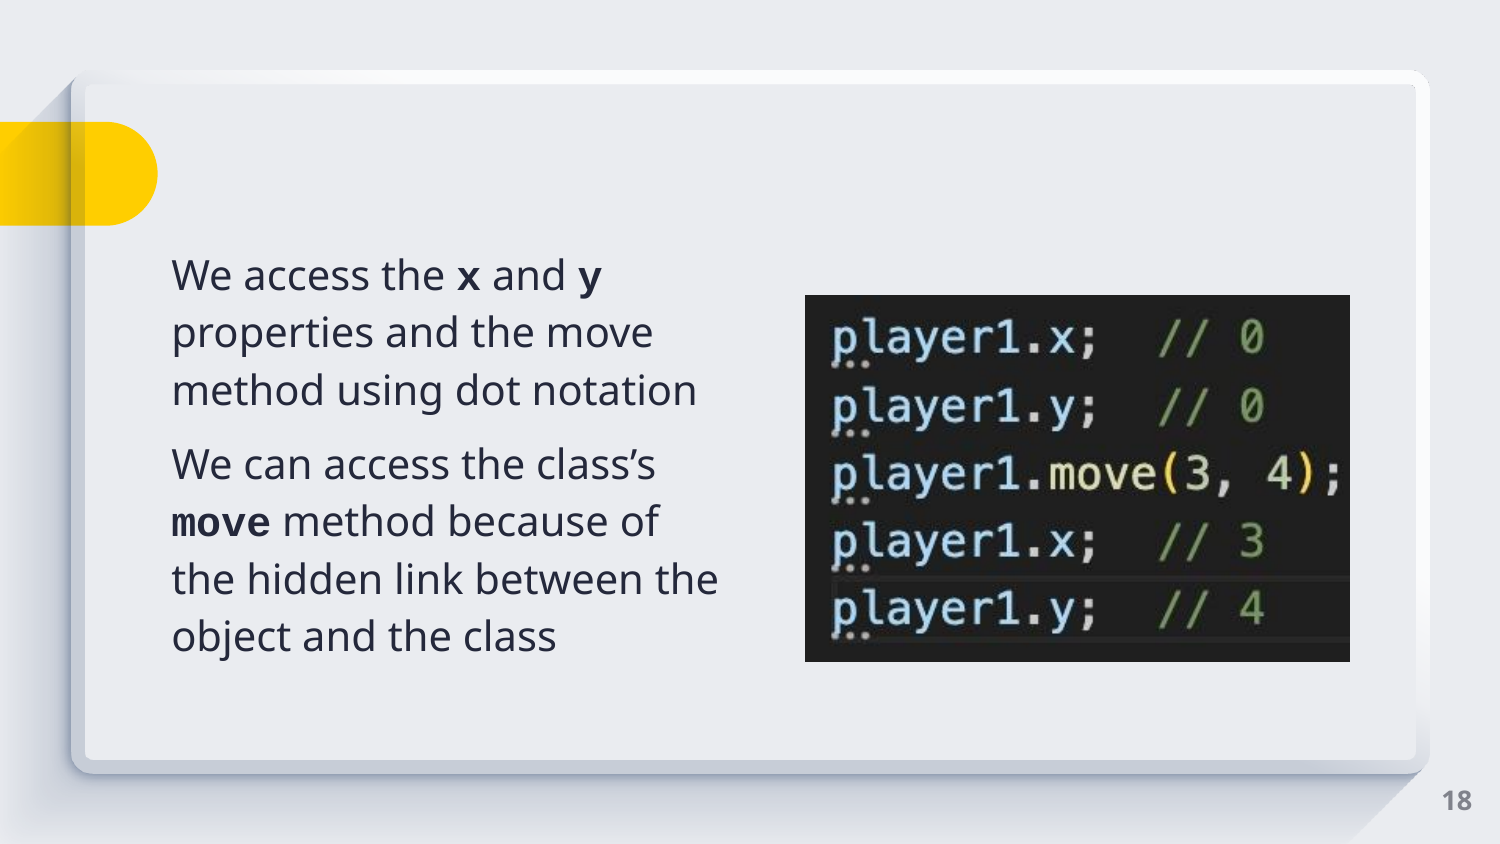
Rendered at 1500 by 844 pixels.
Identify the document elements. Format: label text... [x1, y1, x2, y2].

picture [0, 0, 1500, 844]
list We access the x and y properties and the move method using dot notation We can access the class’s move method because of the hidden link between the object and the class [171, 240, 724, 717]
slide_number ‹#› [1414, 759, 1500, 844]
